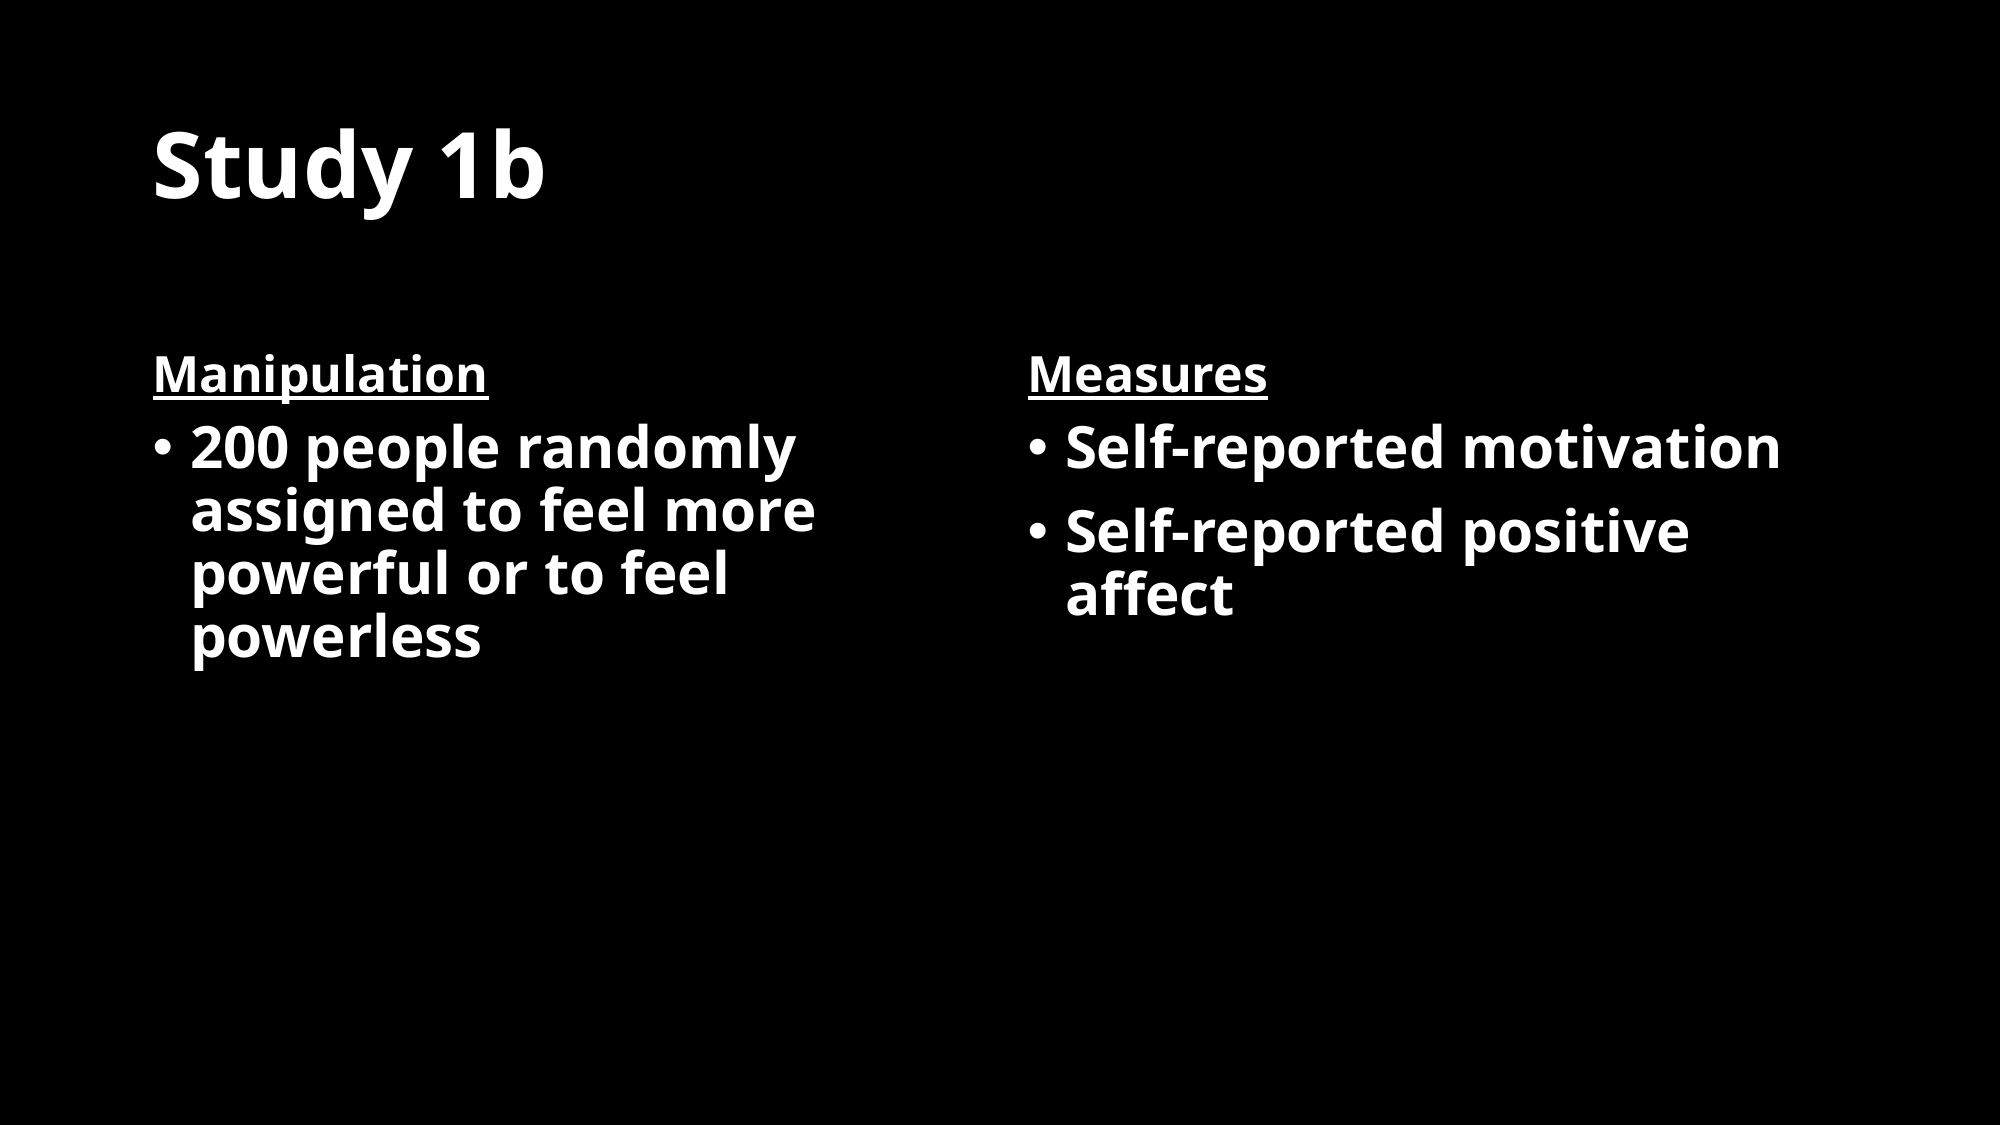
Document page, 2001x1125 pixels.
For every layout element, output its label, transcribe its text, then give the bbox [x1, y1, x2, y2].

list 200 people randomly assigned to feel more powerful or to feel powerless [137, 410, 984, 1016]
list Self-reported motivation Self-reported positive affect [1012, 410, 1863, 1016]
title Study 1b [137, 59, 1863, 278]
list Manipulation [137, 275, 984, 410]
list Measures [1012, 275, 1863, 410]
